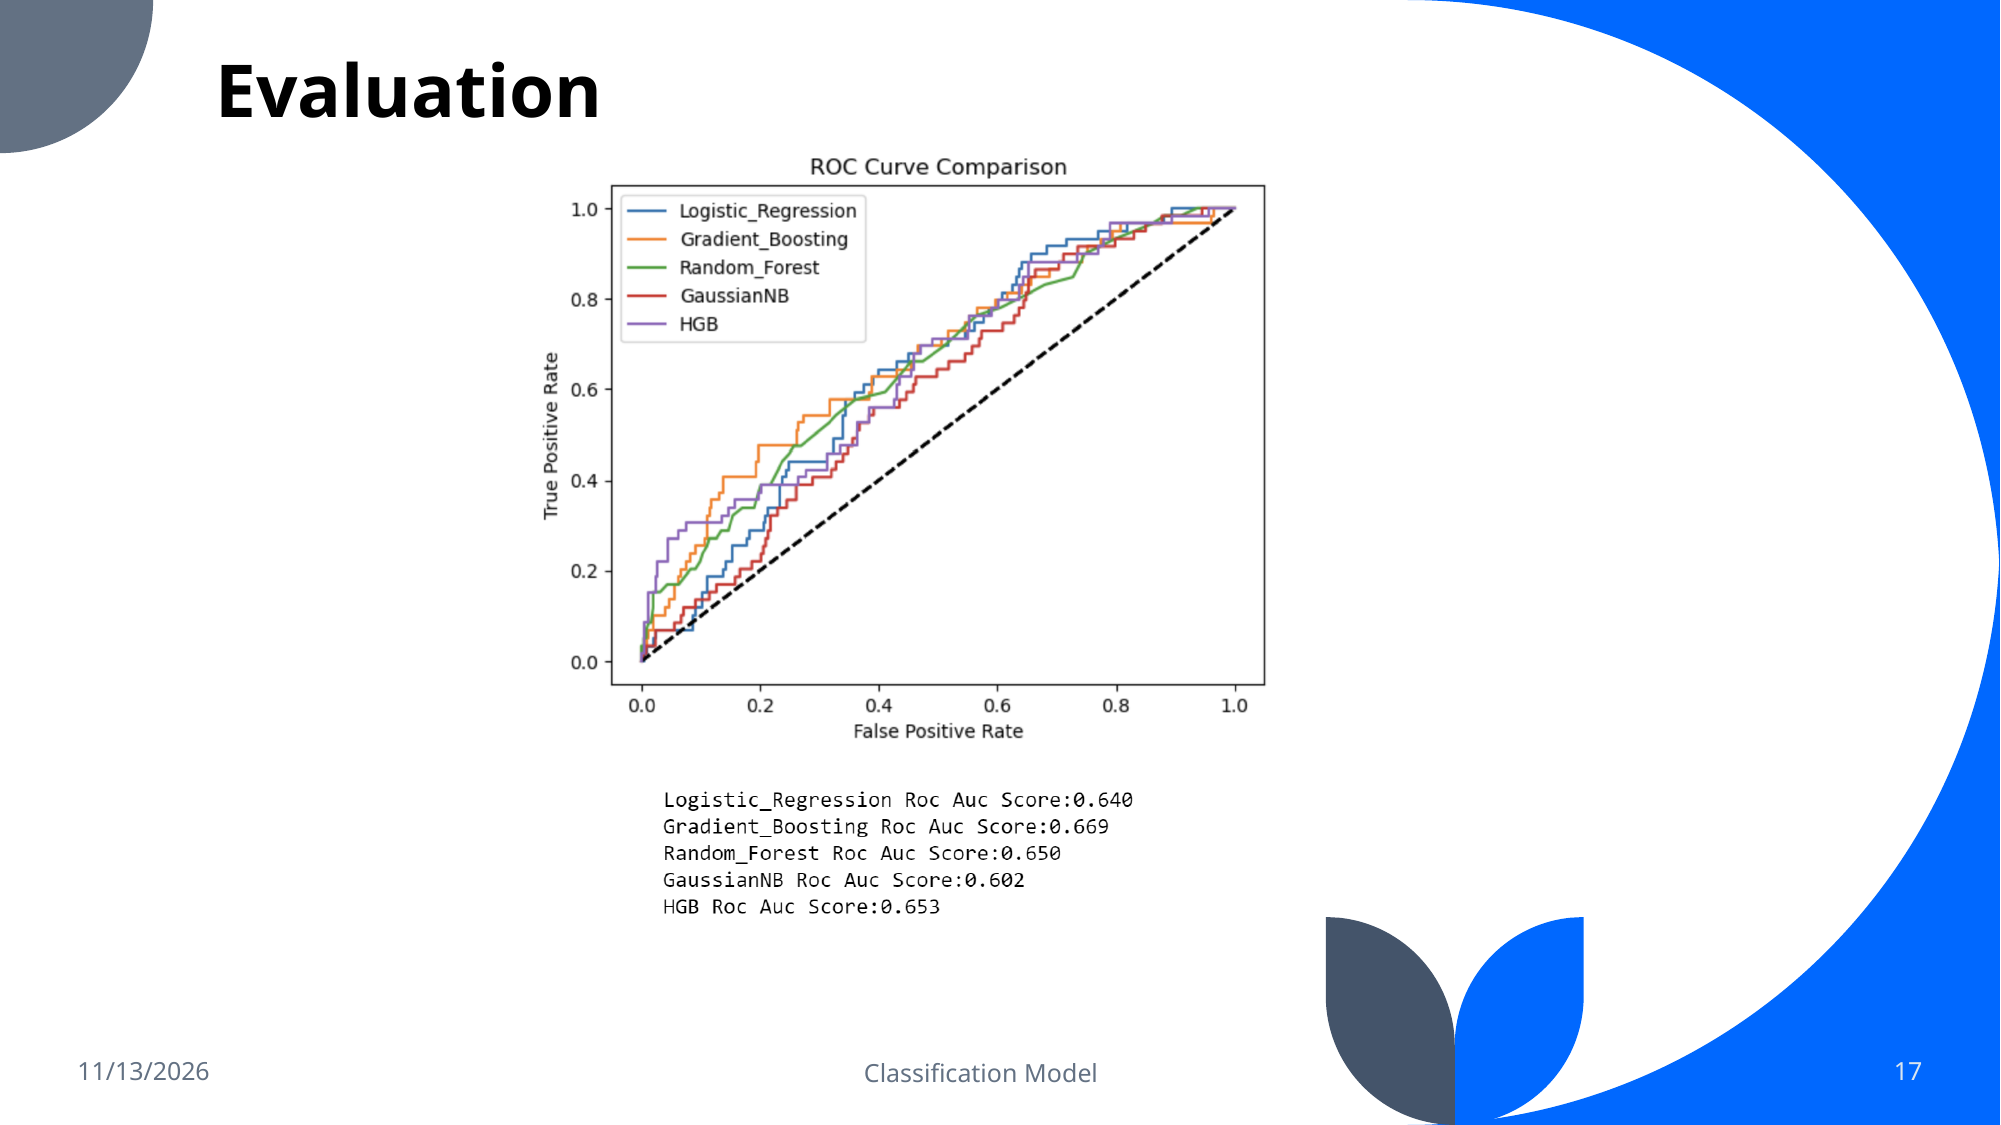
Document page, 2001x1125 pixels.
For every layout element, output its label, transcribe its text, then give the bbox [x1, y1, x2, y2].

picture [528, 152, 1286, 747]
picture [655, 781, 1139, 925]
slide_number 17 [1665, 1042, 1938, 1103]
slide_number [62, 1042, 513, 1103]
footer Classification Model [643, 1042, 1319, 1103]
text_box Evaluation [200, 47, 1817, 141]
